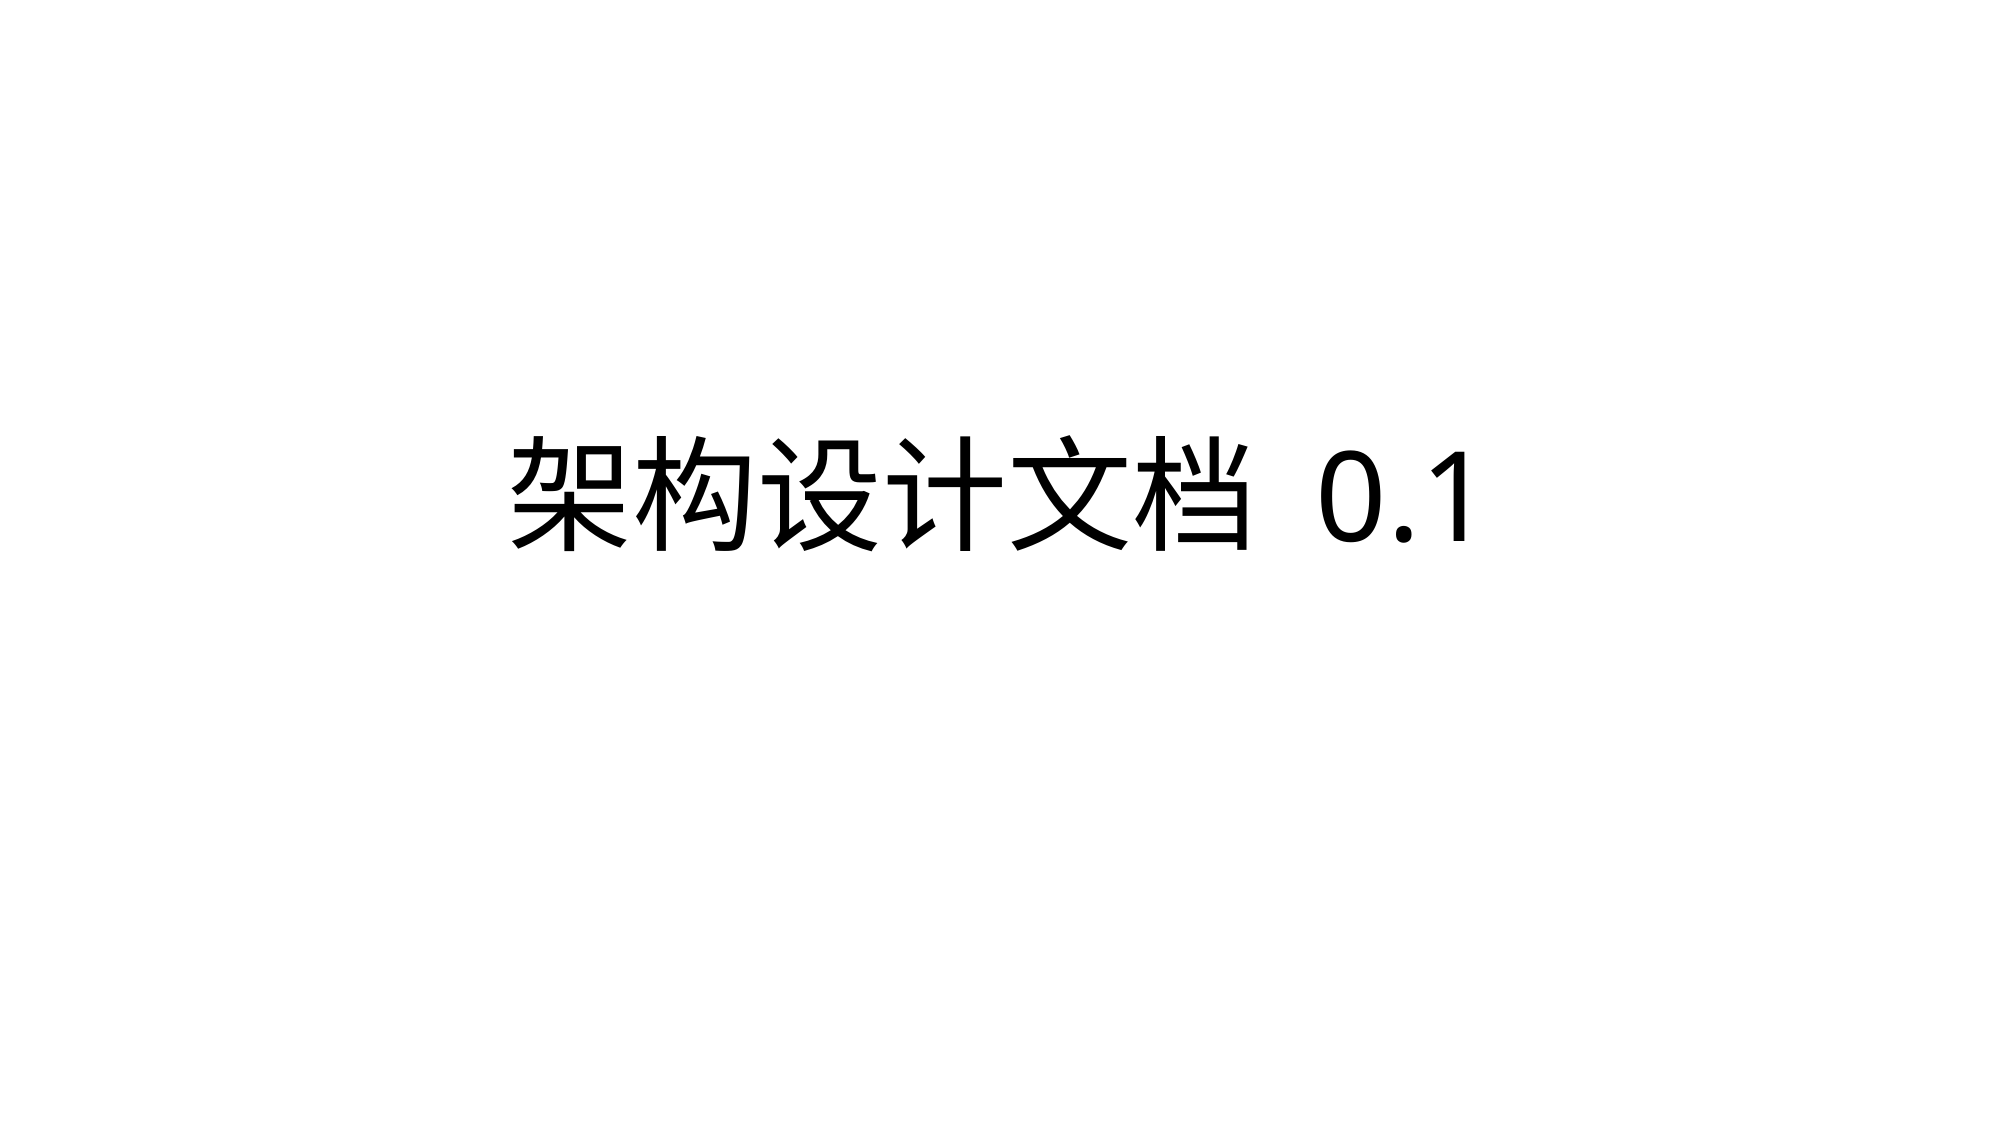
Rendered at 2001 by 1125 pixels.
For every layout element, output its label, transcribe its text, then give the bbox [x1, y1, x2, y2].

title 架构设计文档 0.1 [249, 184, 1750, 576]
